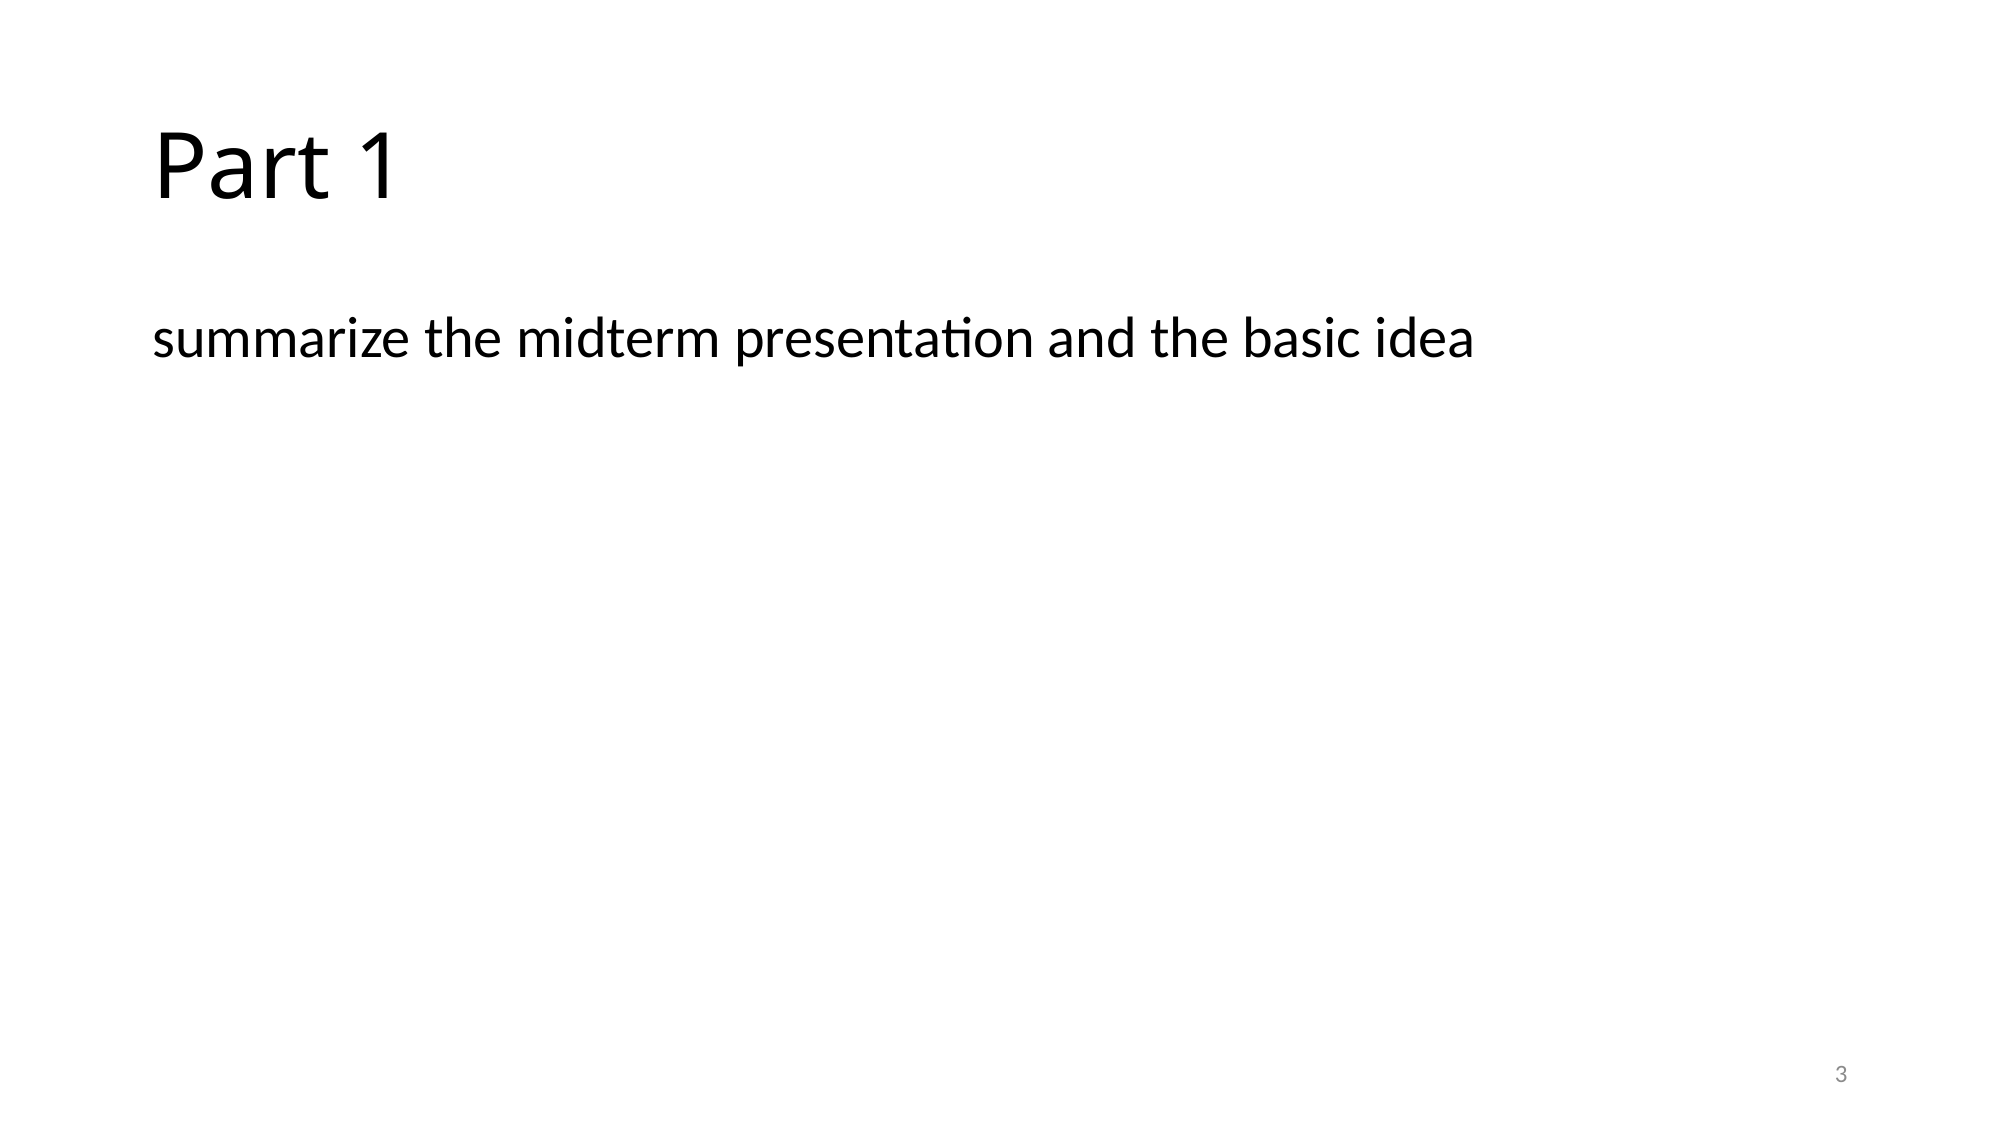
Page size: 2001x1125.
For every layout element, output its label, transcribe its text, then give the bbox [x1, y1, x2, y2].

list summarize the midterm presentation and the basic idea [137, 299, 1863, 1014]
title Part 1 [137, 59, 1863, 278]
slide_number 3 [1412, 1042, 1863, 1103]
